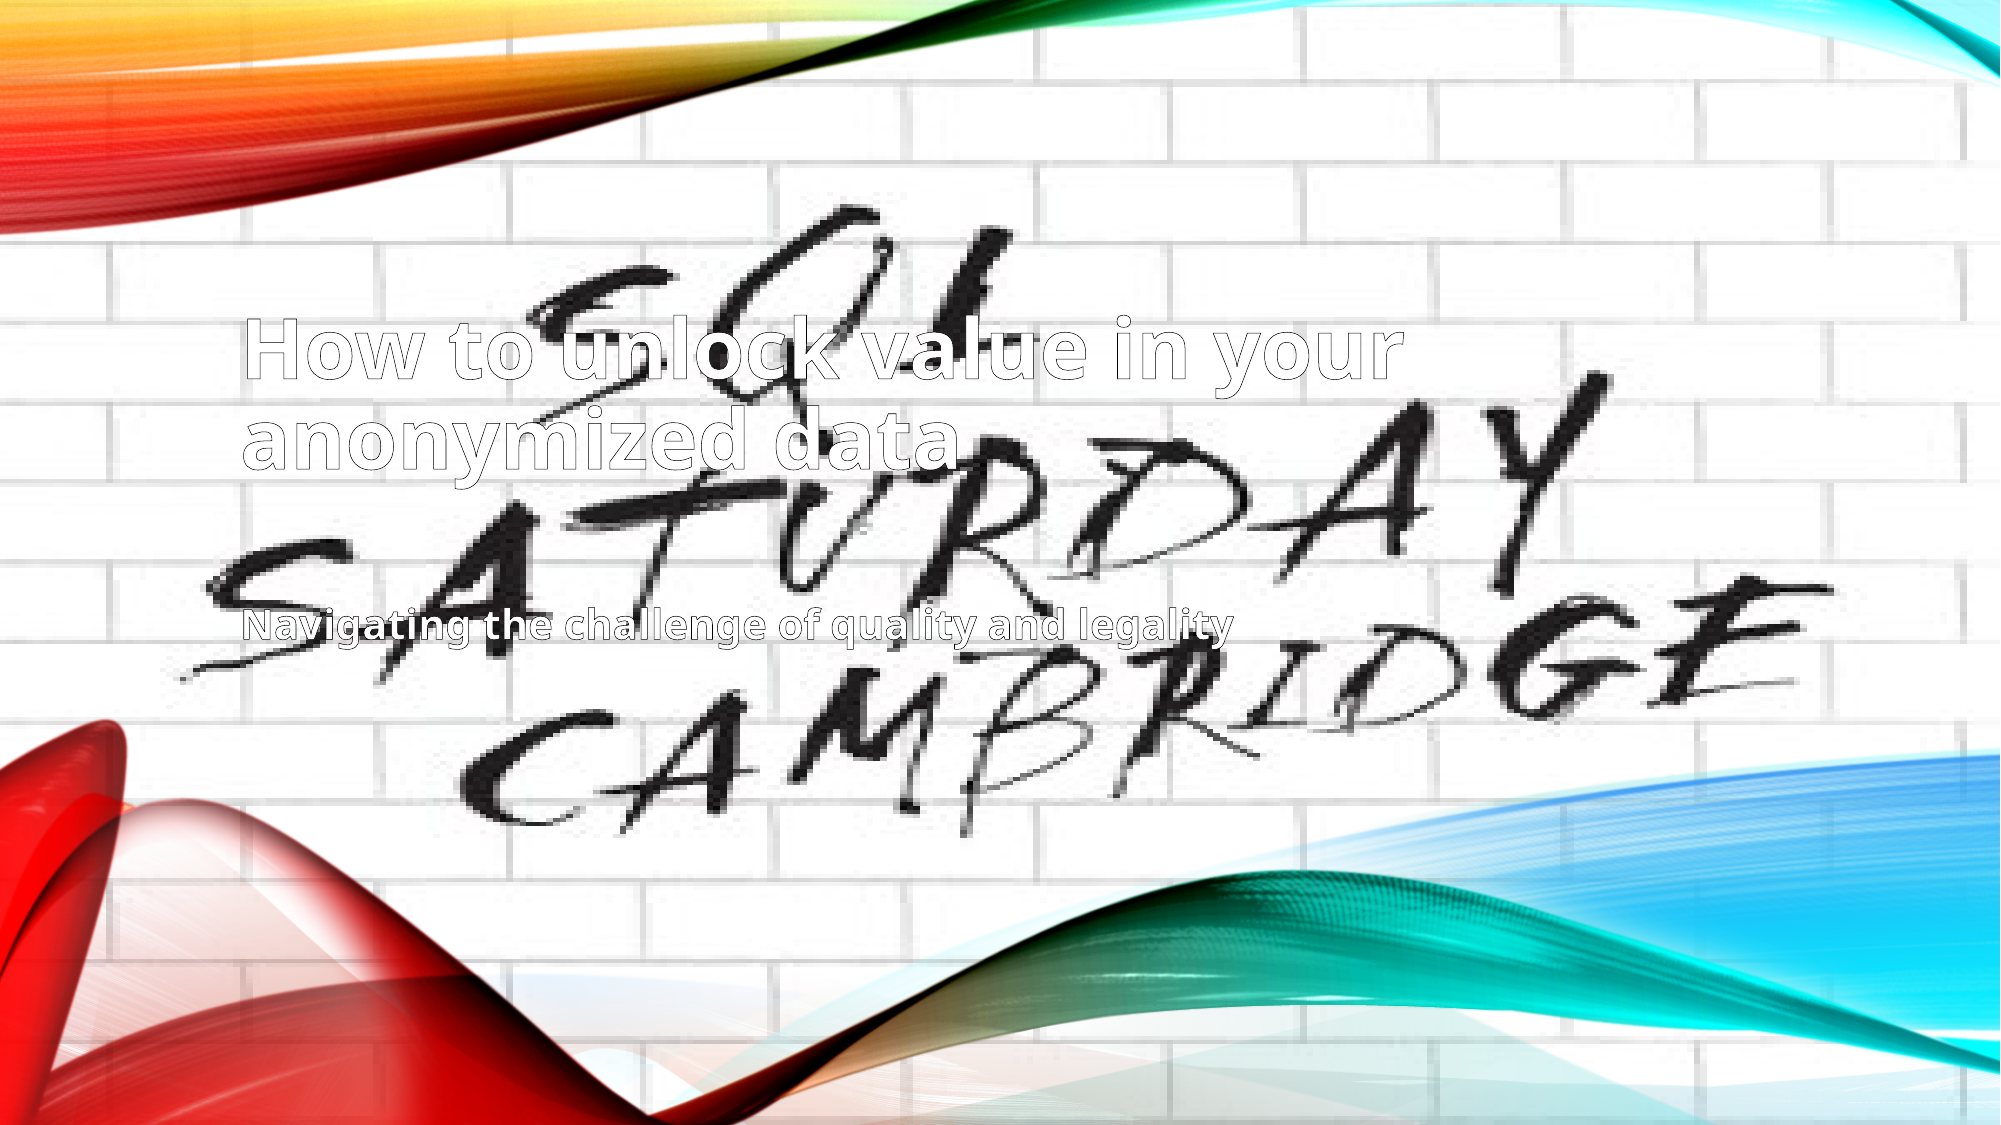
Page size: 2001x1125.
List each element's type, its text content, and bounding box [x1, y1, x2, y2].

subtitle Navigating the challenge of quality and legality [225, 595, 1775, 709]
title How to unlock value in your anonymized data [225, 295, 1775, 595]
picture [0, 0, 2001, 1125]
